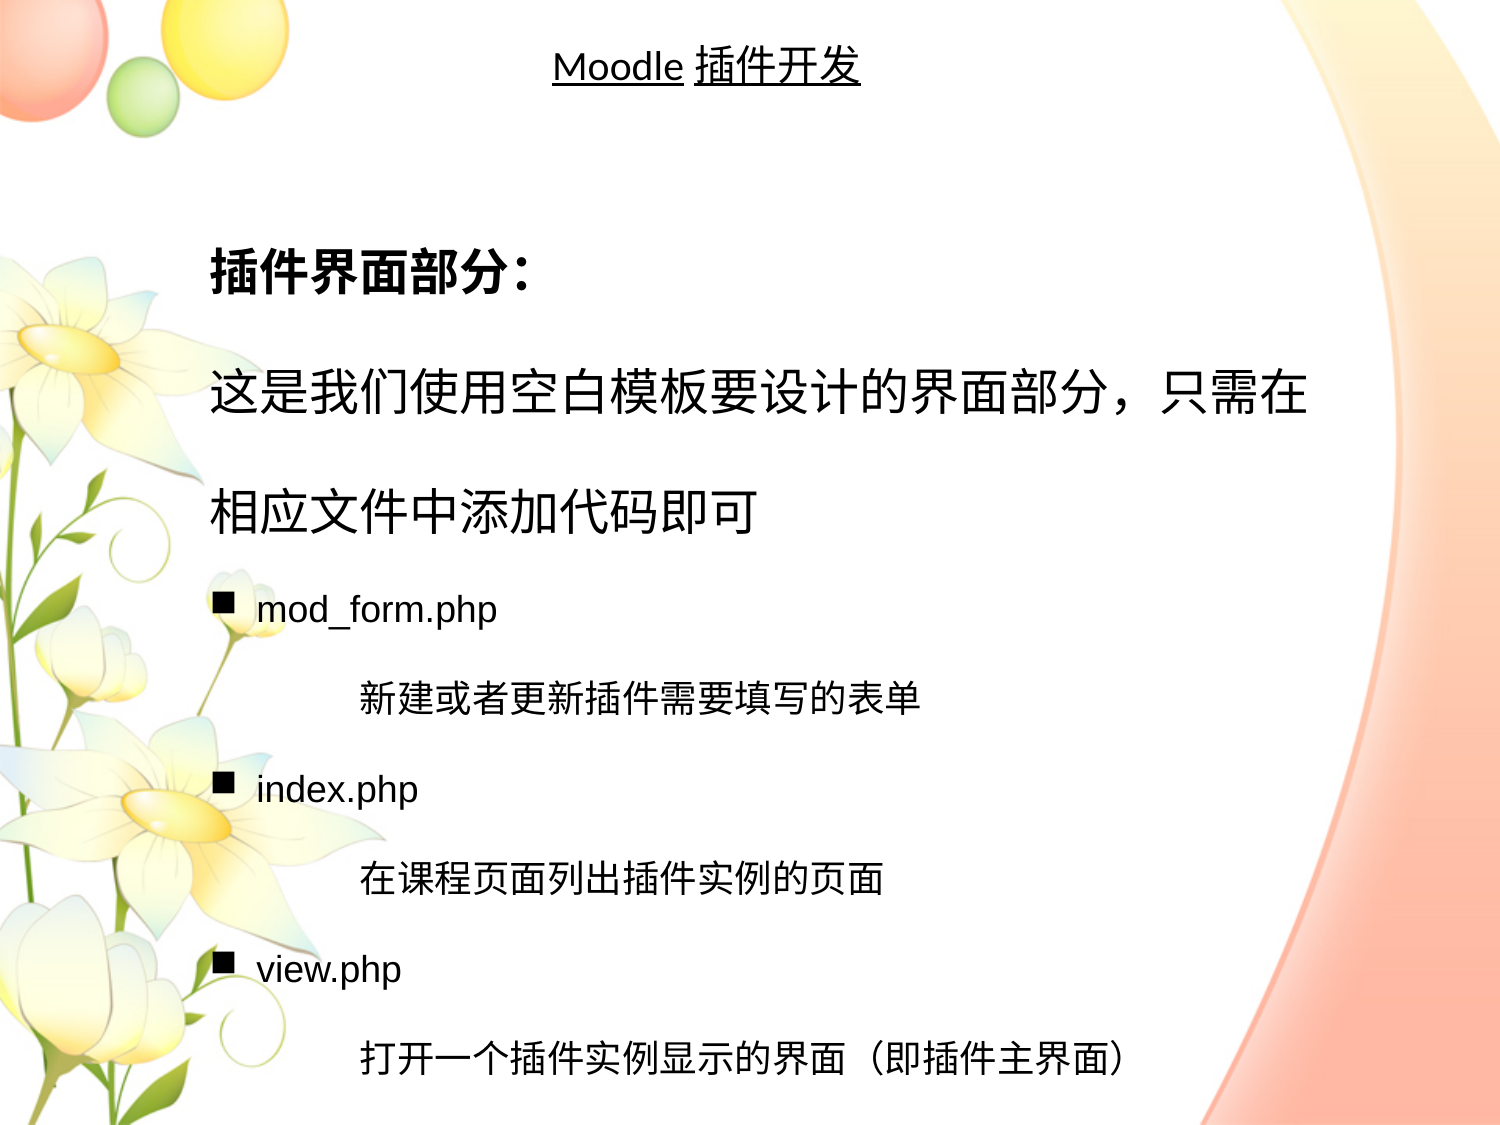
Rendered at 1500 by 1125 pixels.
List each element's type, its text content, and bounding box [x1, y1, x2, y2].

text_box 插件界面部分： 这是我们使用空白模板要设计的界面部分，只需在相应文件中添加代码即可 mod_form.php 新建或者更新插件需要填写的表单 index.php 在课程页面列出插件实例的页面 view.php 打开一个插件实例显示的界面（即插件主界面） [194, 172, 1329, 1088]
text_box Moodle插件开发 [537, 30, 1058, 96]
picture [0, 0, 1500, 1125]
